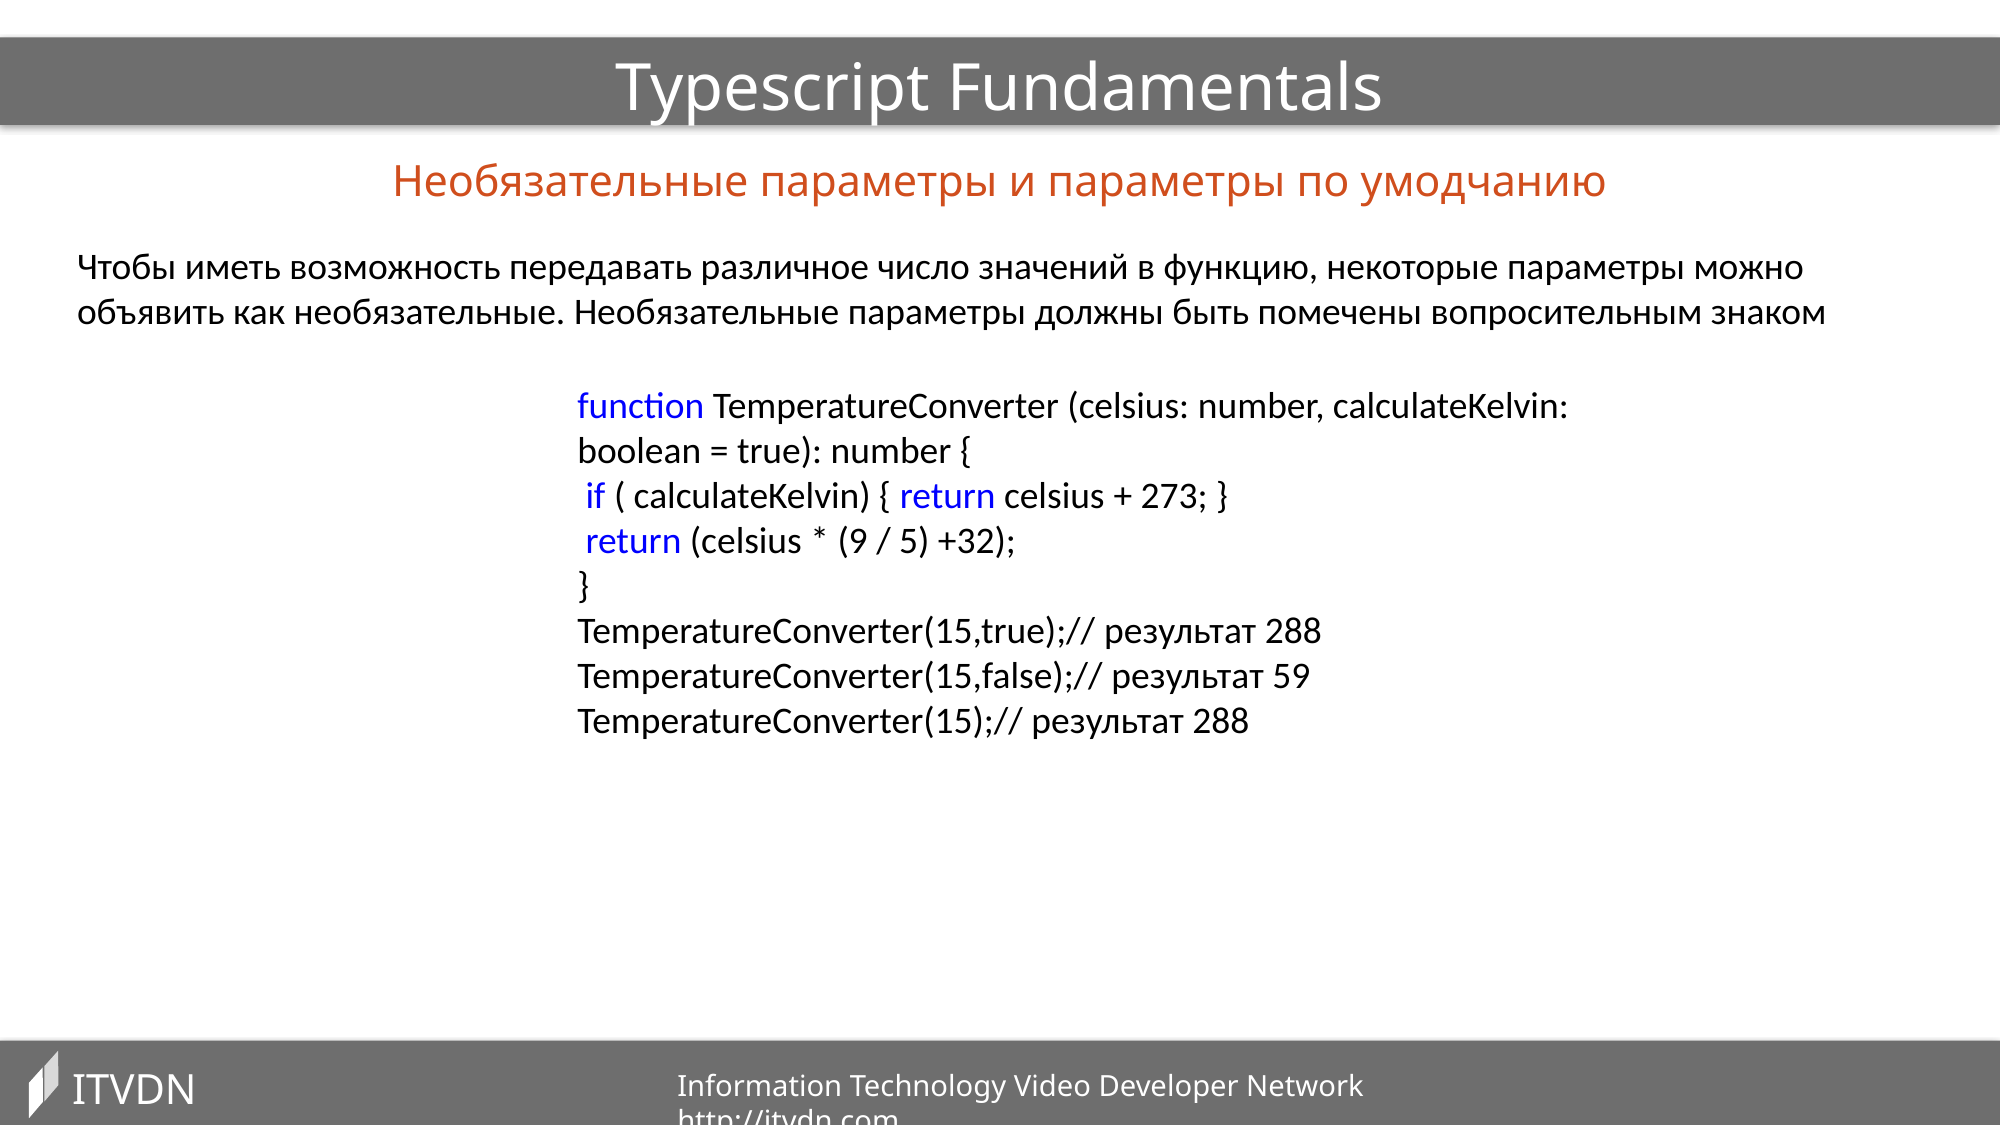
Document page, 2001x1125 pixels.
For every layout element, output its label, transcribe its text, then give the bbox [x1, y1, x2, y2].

text_box Чтобы иметь возможность передавать различное число значений в функцию, некоторые параметры можно объявить как необязательные. Необязательные параметры должны быть помечены вопросительным знаком [62, 234, 1938, 340]
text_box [28, 1050, 59, 1119]
text_box Необязательные параметры и параметры по умодчанию [324, 138, 1675, 225]
text_box [0, 34, 2000, 128]
text_box [0, 1037, 2000, 1125]
text_box ITVDN [63, 1055, 212, 1120]
text_box function TemperatureConverter (celsius: number, calculateKelvin: boolean = true): number { if ( calculateKelvin) { return celsius + 273; } return (celsius * (9 / 5) +32); } TemperatureConverter(15,true);// результат 288 TemperatureConverter(15,false);// результат 59 TemperatureConverter(15);// результат 288 [562, 373, 1600, 749]
text_box Information Technology Video Developer Network http://itvdn.com [662, 1059, 1963, 1125]
text_box Typescript Fundamentals [324, 37, 1675, 132]
